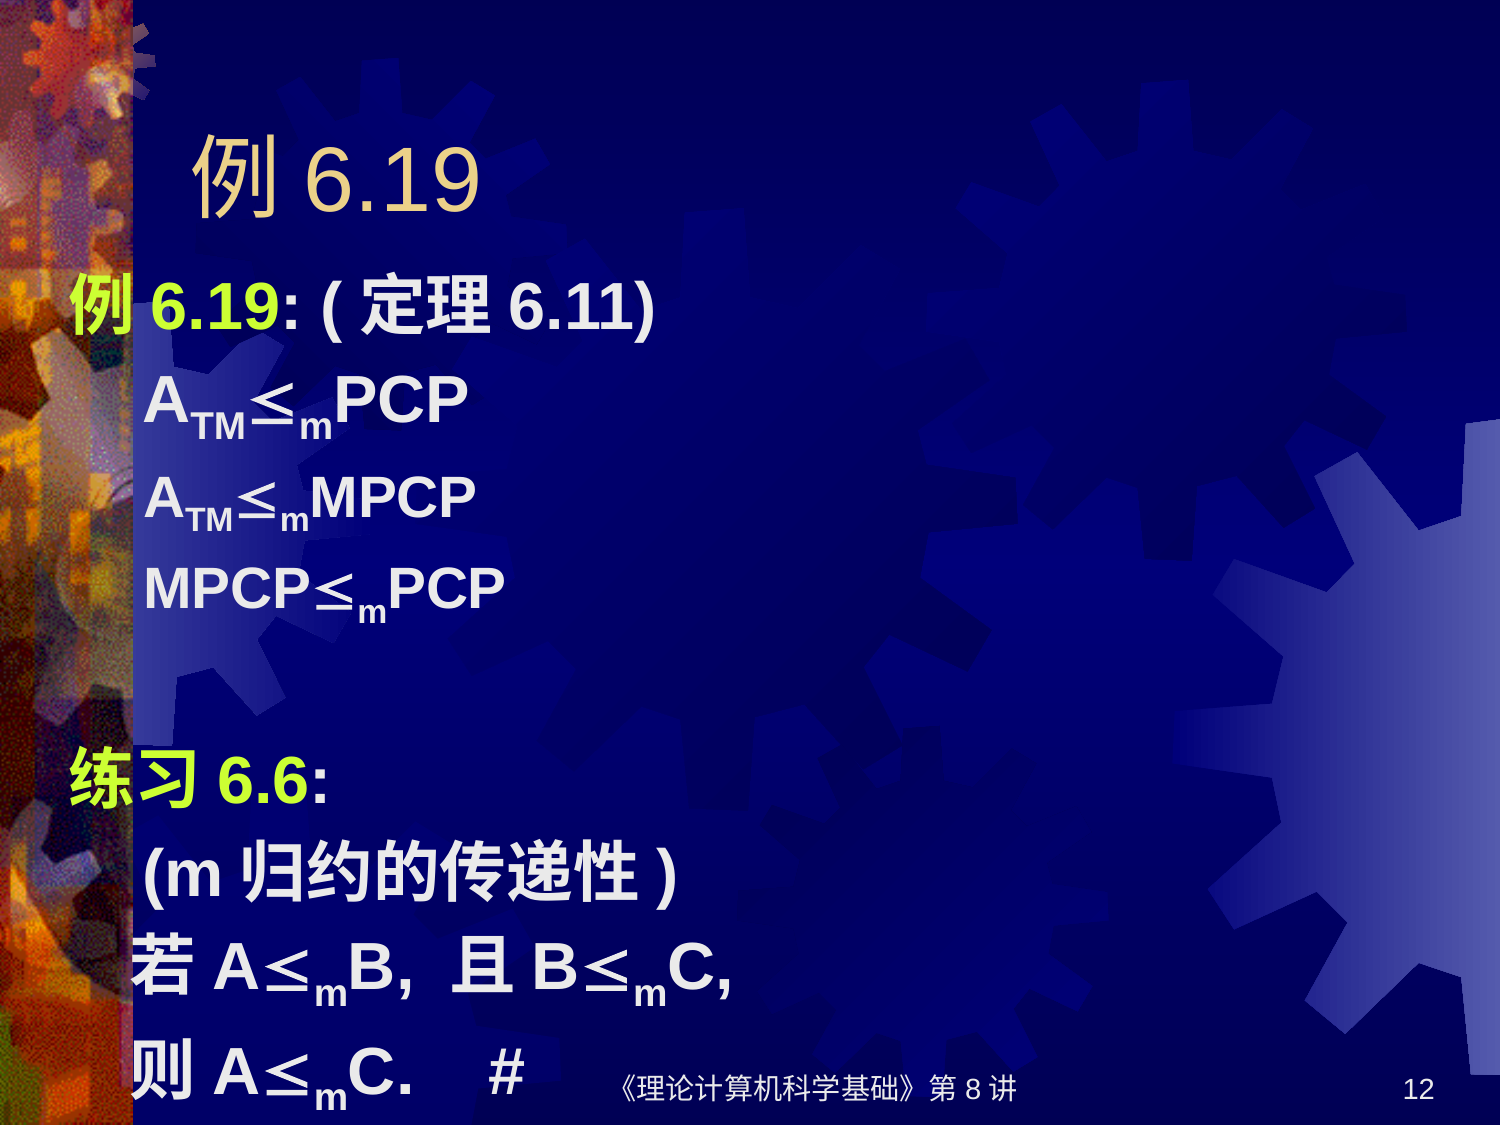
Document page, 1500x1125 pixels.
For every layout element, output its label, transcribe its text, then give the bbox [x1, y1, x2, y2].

picture [0, 0, 133, 1125]
slide_number 12 [1137, 1037, 1450, 1113]
footer 《理论计算机科学基础》第8讲 [575, 1037, 1050, 1113]
list 例6.19: (定理6.11) ATMmPCP ATMmMPCP MPCPmPCP 练习6.6: (m归约的传递性) 若AmB, 且BmC, 则AmC. # [53, 255, 1329, 931]
title 例6.19 [174, 50, 1450, 238]
